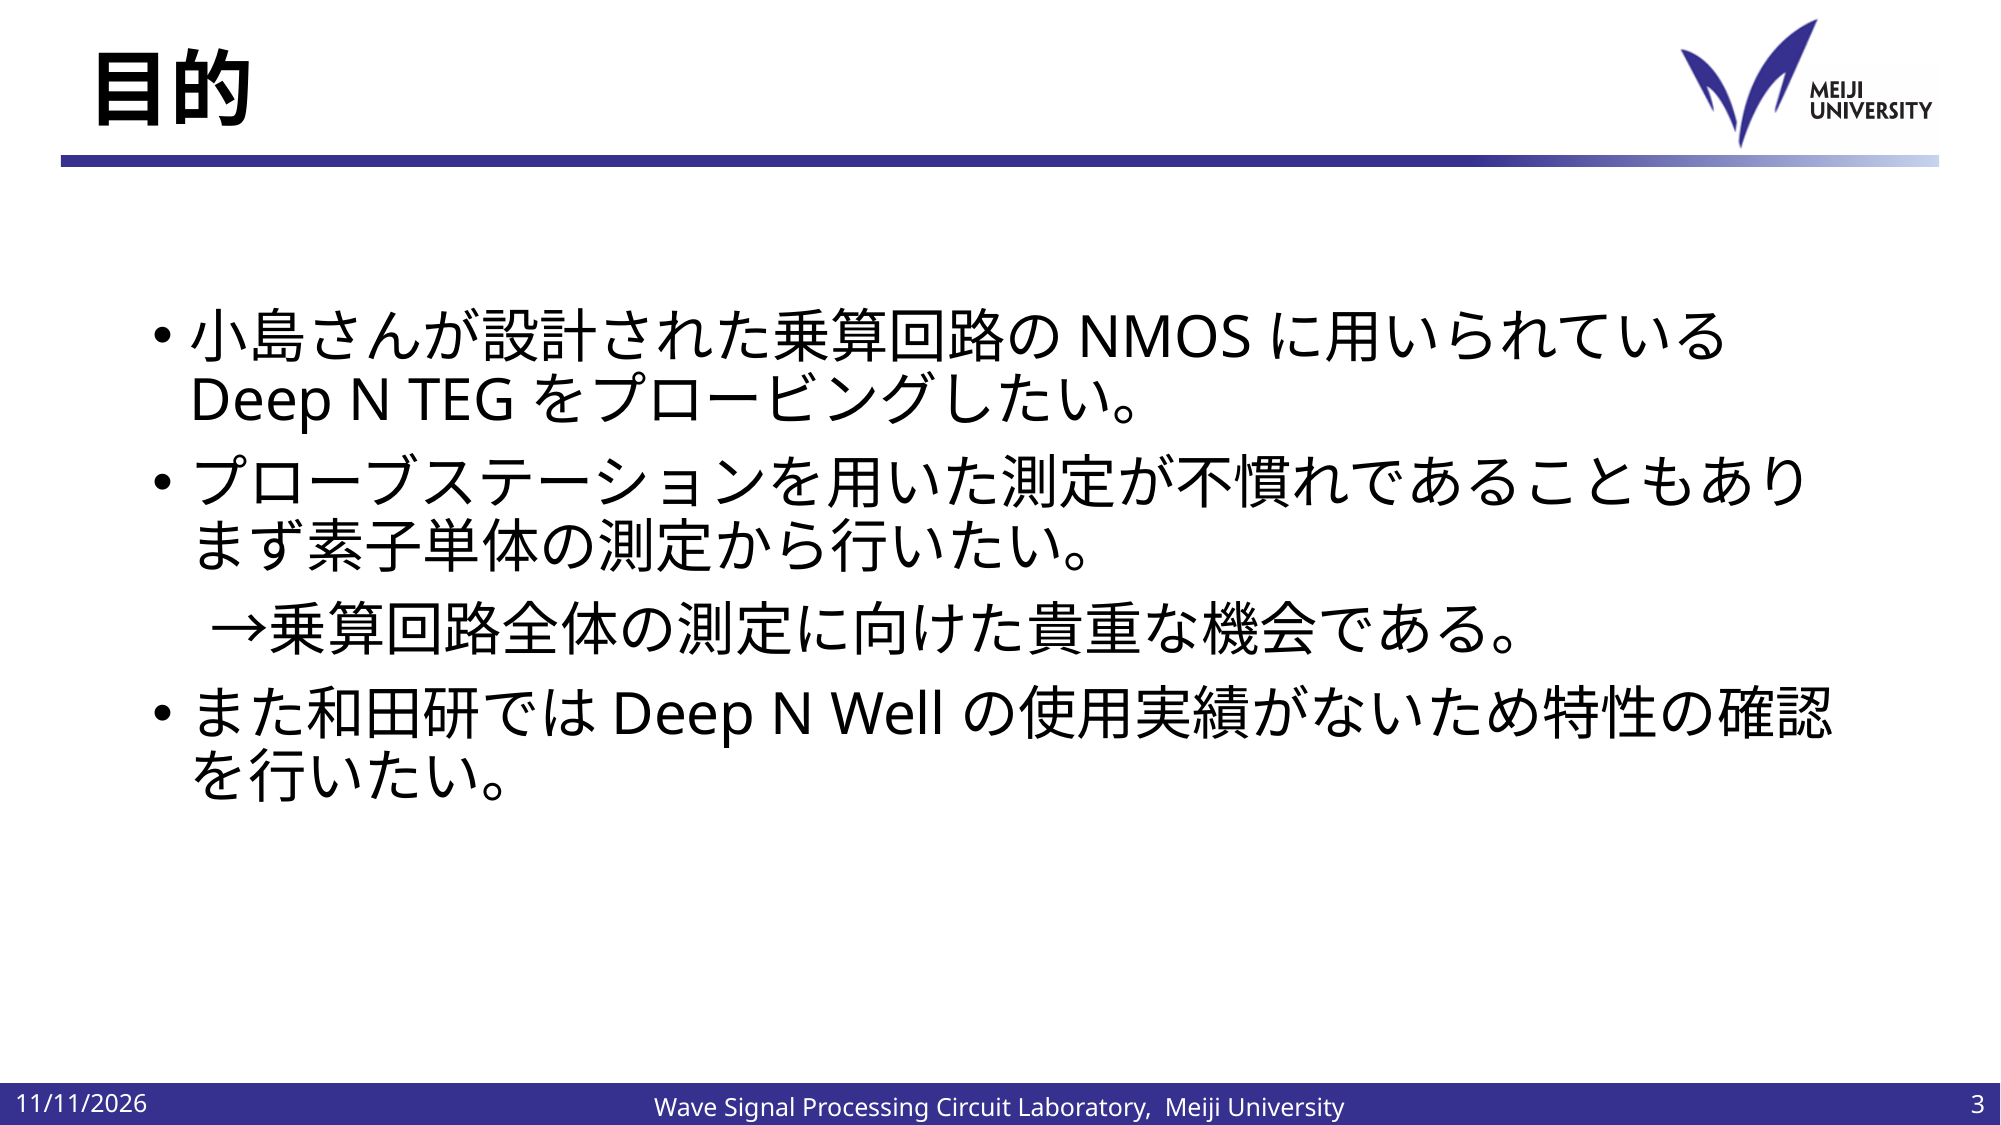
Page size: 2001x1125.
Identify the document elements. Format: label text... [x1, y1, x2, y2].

picture [1675, 16, 1939, 155]
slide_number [0, 1074, 450, 1125]
list 小島さんが設計された乗算回路のNMOSに用いられているDeep N TEGをプロービングしたい。 プローブステーションを用いた測定が不慣れであることもありまず素子単体の測定から行いたい。 →乗算回路全体の測定に向けた貴重な機会である。 また和田研ではDeep N Wellの使用実績がないため特性の確認を行いたい。 [137, 299, 1863, 1014]
title 目的 [72, 23, 1798, 161]
footer Wave Signal Processing Circuit Laboratory, Meiji University [588, 1078, 1412, 1125]
slide_number 3 [1550, 1075, 2000, 1125]
